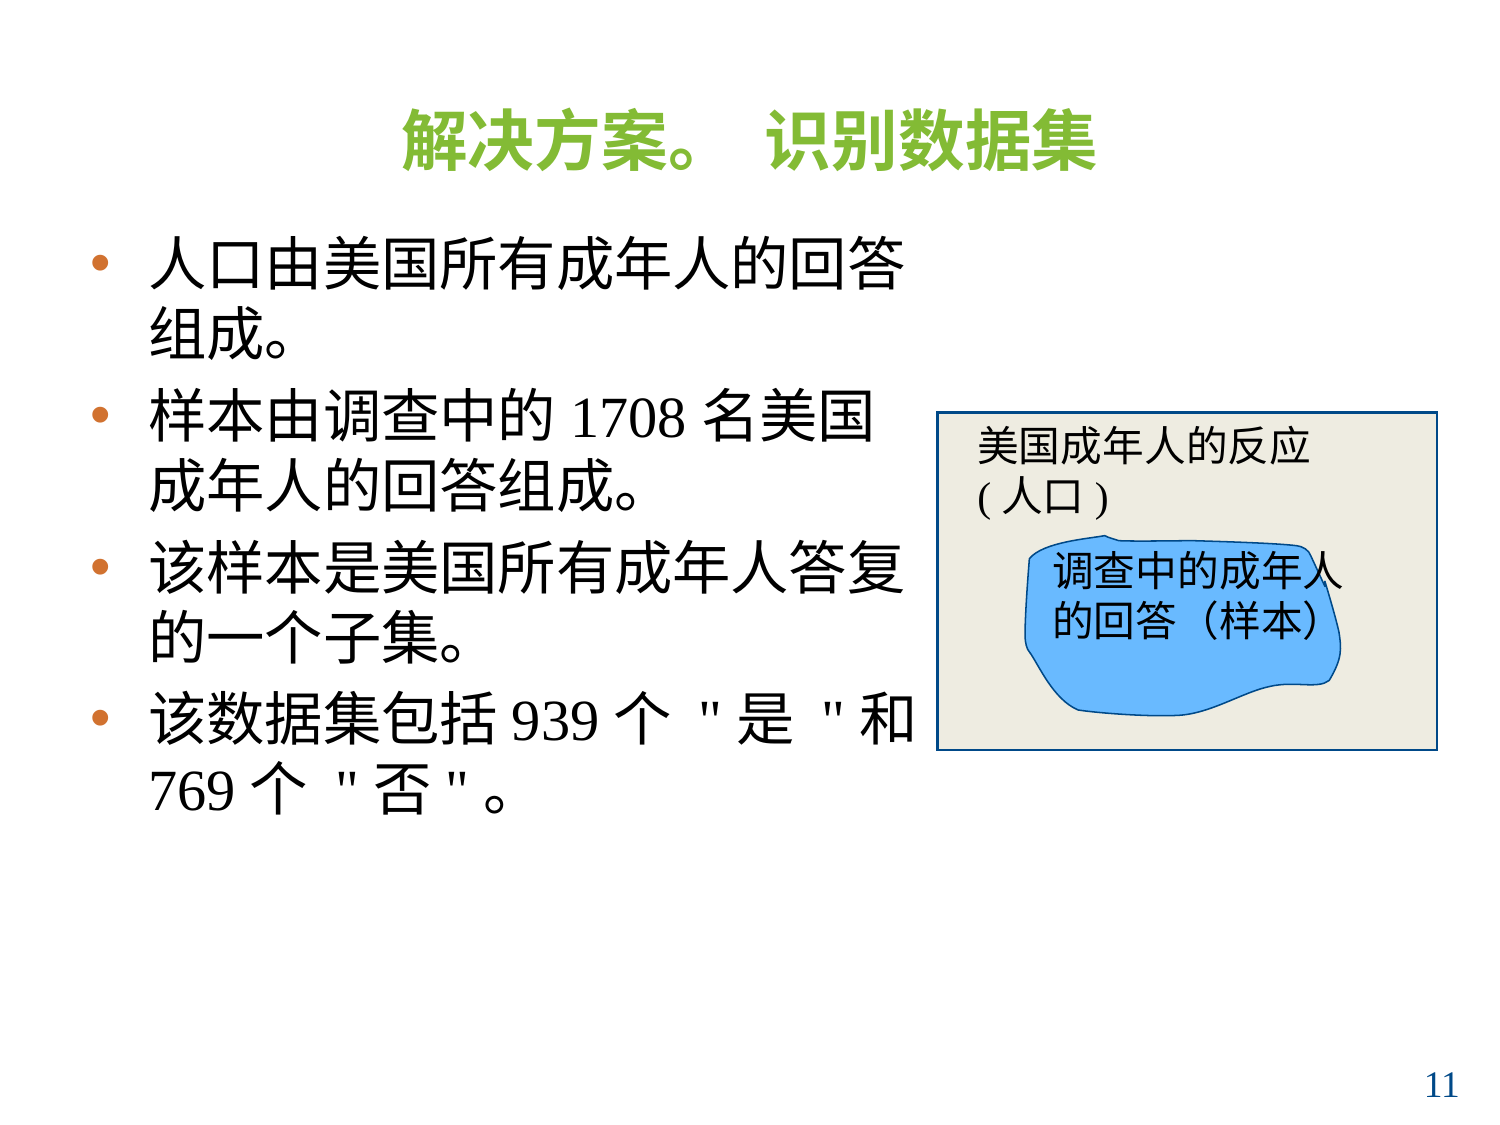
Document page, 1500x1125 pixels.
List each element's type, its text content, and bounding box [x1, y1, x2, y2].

list 人口由美国所有成年人的回答组成。 样本由调查中的1708名美国成年人的回答组成。 该样本是美国所有成年人答复的一个子集。 该数据集包括939个 "是 "和769个 "否"。 [75, 220, 938, 975]
slide_number 10 [1125, 1052, 1475, 1113]
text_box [937, 412, 1438, 751]
title 解决方案。 识别数据集 [75, 45, 1425, 233]
